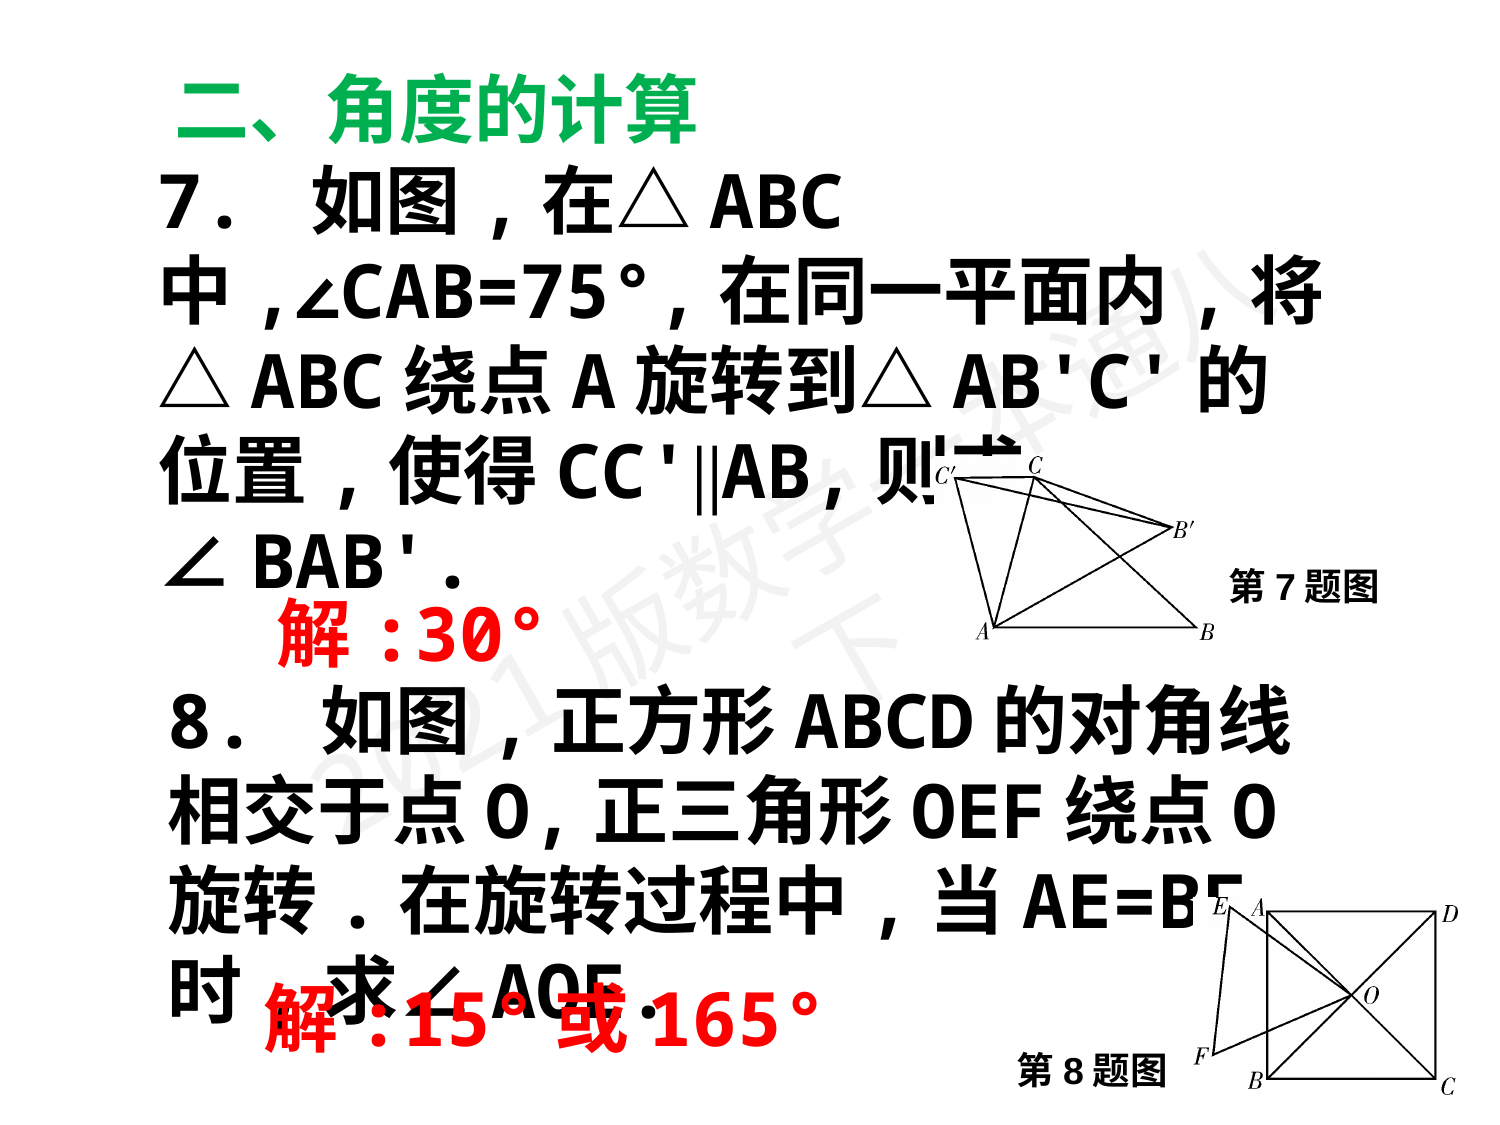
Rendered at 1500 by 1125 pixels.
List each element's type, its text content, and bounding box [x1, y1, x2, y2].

text_box 二、角度的计算 [159, 54, 910, 160]
text_box 解:30° [261, 579, 649, 665]
text_box 8. 如图,正方形ABCD的对角线相交于点O,正三角形OEF绕点O旋转.在旋转过程中,当AE=BF时,求∠AOE. [153, 665, 1354, 1041]
text_box 解:15°或165° [249, 964, 1000, 1069]
text_box 第8题图 [1001, 1039, 1251, 1100]
picture [1193, 897, 1458, 1095]
text_box 第7题图 [1214, 555, 1500, 616]
text_box 7. 如图,在△ABC中,∠CAB=75°,在同一平面内,将△ABC绕点A旋转到△AB'C'的位置,使得CC'∥AB,则求∠BAB'. [142, 146, 1354, 611]
picture [934, 456, 1214, 640]
